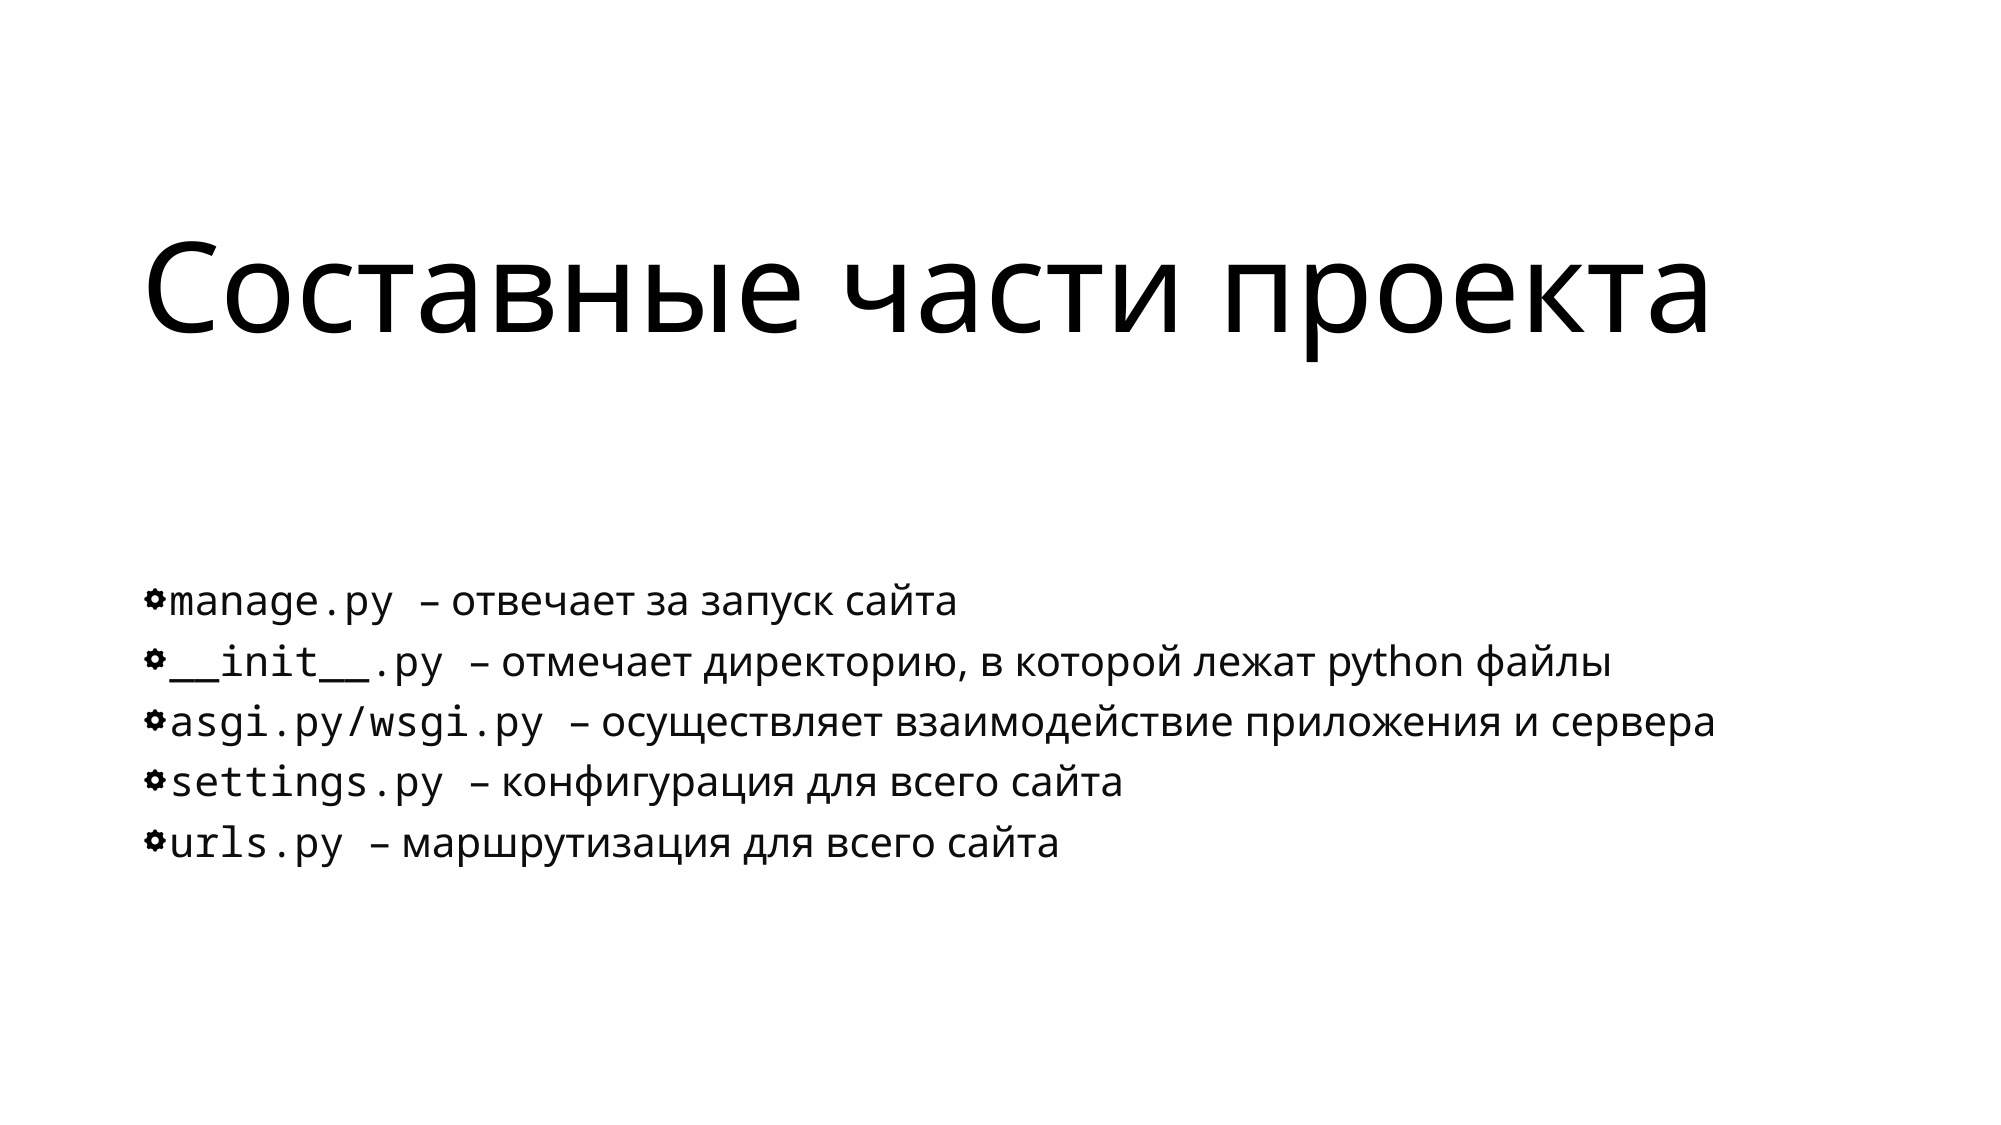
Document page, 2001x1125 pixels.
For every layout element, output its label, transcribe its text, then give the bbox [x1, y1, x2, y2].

title Составные части проекта [141, 183, 1867, 401]
picture [140, 765, 170, 795]
picture [140, 644, 170, 674]
picture [140, 705, 170, 735]
list manage.py – отвечает за запуск сайта __init__.py – отмечает директорию, в которой лежат python файлы asgi.py/wsgi.py – осуществляет взаимодействие приложения и сервера settings.py – конфигурация для всего сайта urls.py – маршрутизация для всего сайта [140, 426, 1866, 1014]
picture [140, 584, 170, 614]
picture [140, 825, 170, 856]
